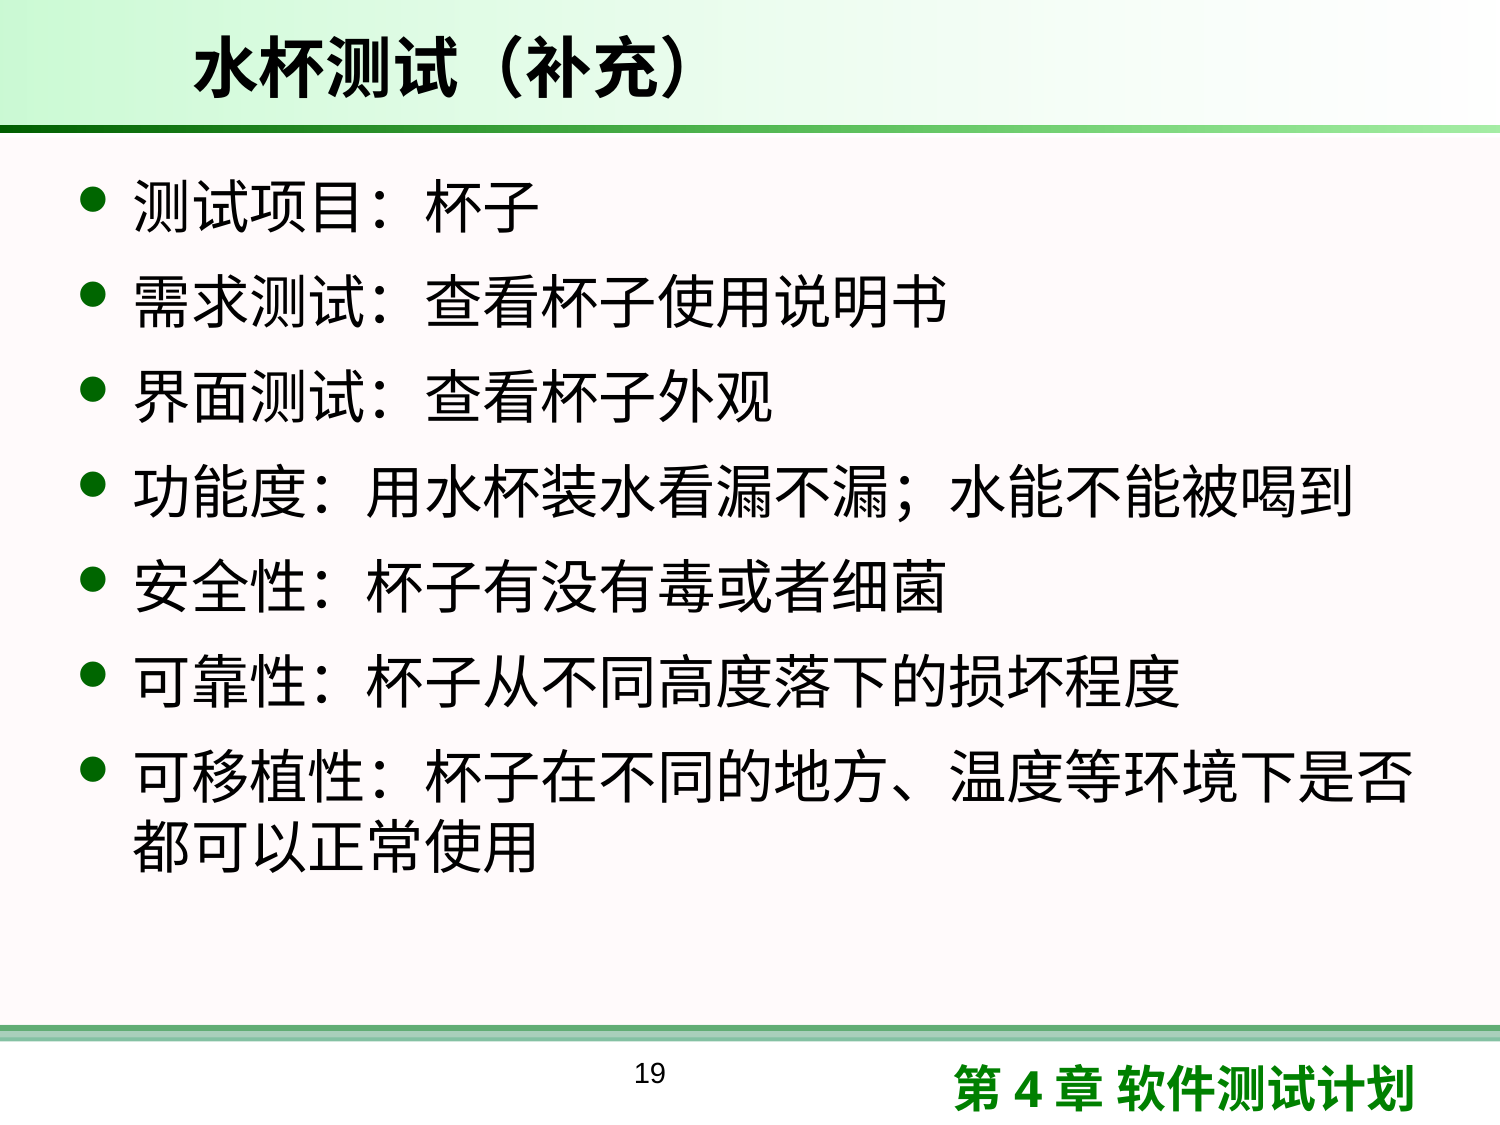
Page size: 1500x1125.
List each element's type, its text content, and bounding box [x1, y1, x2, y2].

title 水杯测试（补充） [176, 12, 1223, 119]
list 测试项目：杯子 需求测试：查看杯子使用说明书 界面测试：查看杯子外观 功能度：用水杯装水看漏不漏；水能不能被喝到 安全性：杯子有没有毒或者细菌 可靠性：杯子从不同高度落下的损坏程度 可移植性：杯子在不同的地方、温度等环境下是否都可以正常使用 [58, 162, 1463, 1001]
footer 19 [412, 1046, 888, 1125]
